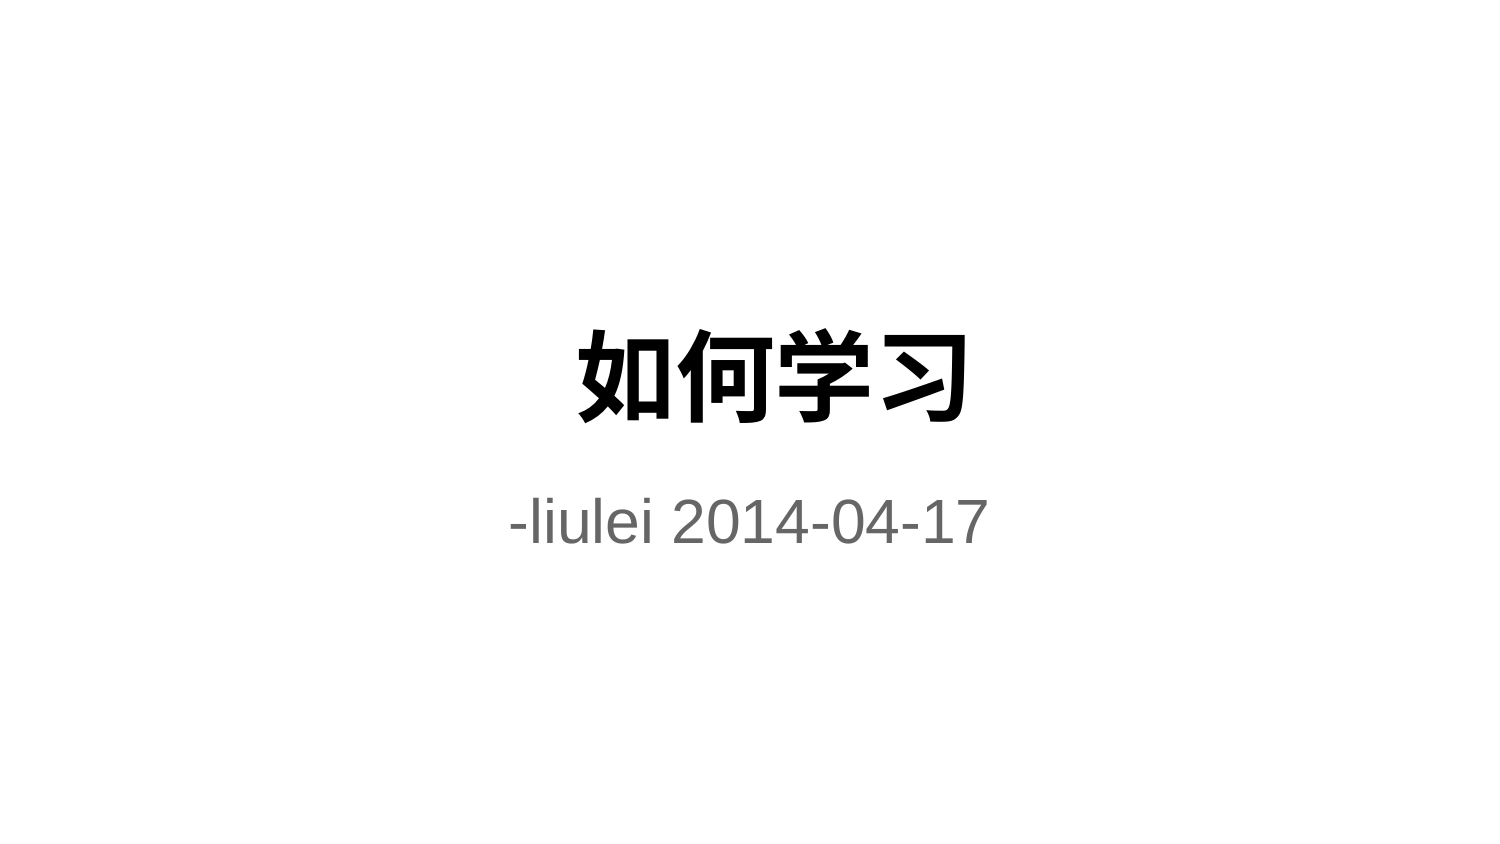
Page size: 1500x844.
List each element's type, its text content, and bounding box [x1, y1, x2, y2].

subtitle -liulei 2014-04-17 [112, 465, 1388, 595]
title 如何学习 [112, 259, 1388, 450]
